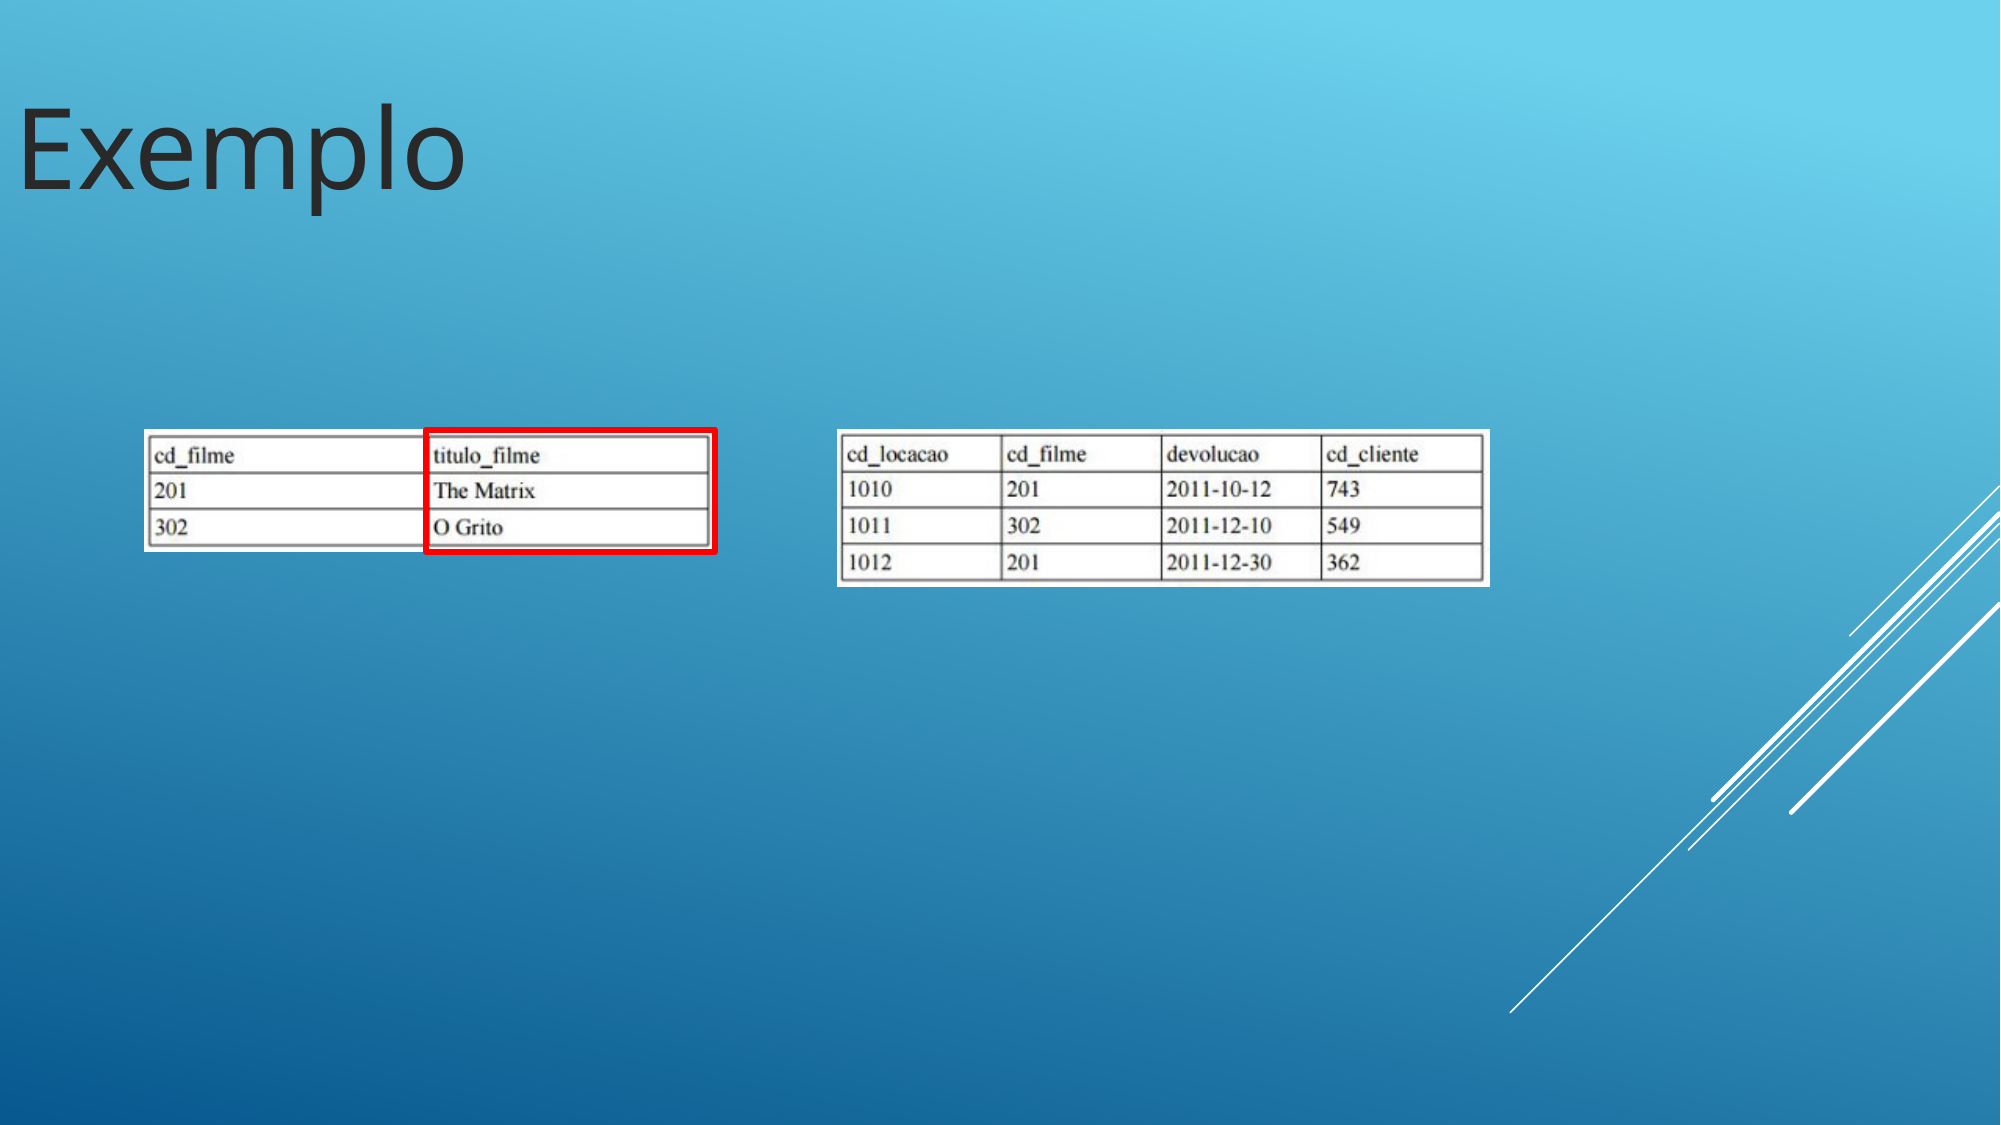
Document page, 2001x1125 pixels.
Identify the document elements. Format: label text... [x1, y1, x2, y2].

picture [144, 429, 716, 552]
text_box Exemplo [0, 69, 2000, 220]
picture [837, 429, 1490, 587]
